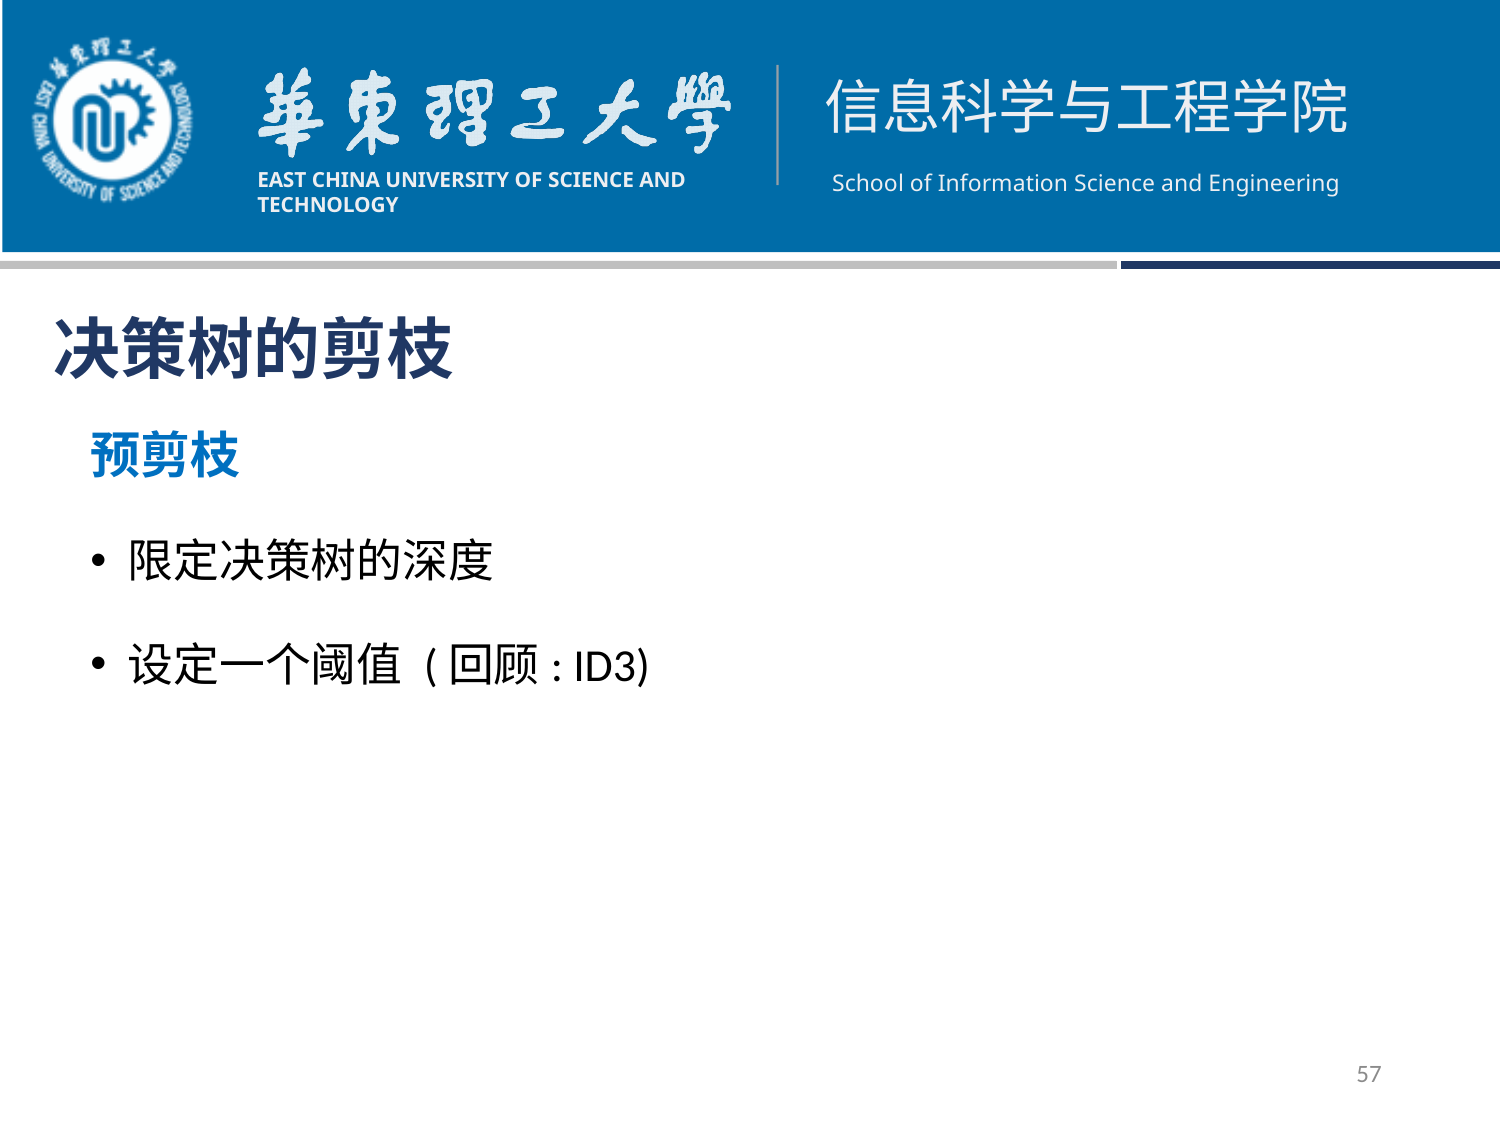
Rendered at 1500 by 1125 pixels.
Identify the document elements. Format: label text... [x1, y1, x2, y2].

text_box 决策树的剪枝 [42, 270, 1337, 434]
picture [22, 32, 202, 214]
list 预剪枝 限定决策树的深度 设定一个阈值 (回顾: ID3) [75, 416, 1458, 1077]
slide_number 57 [1059, 1077, 1397, 1103]
